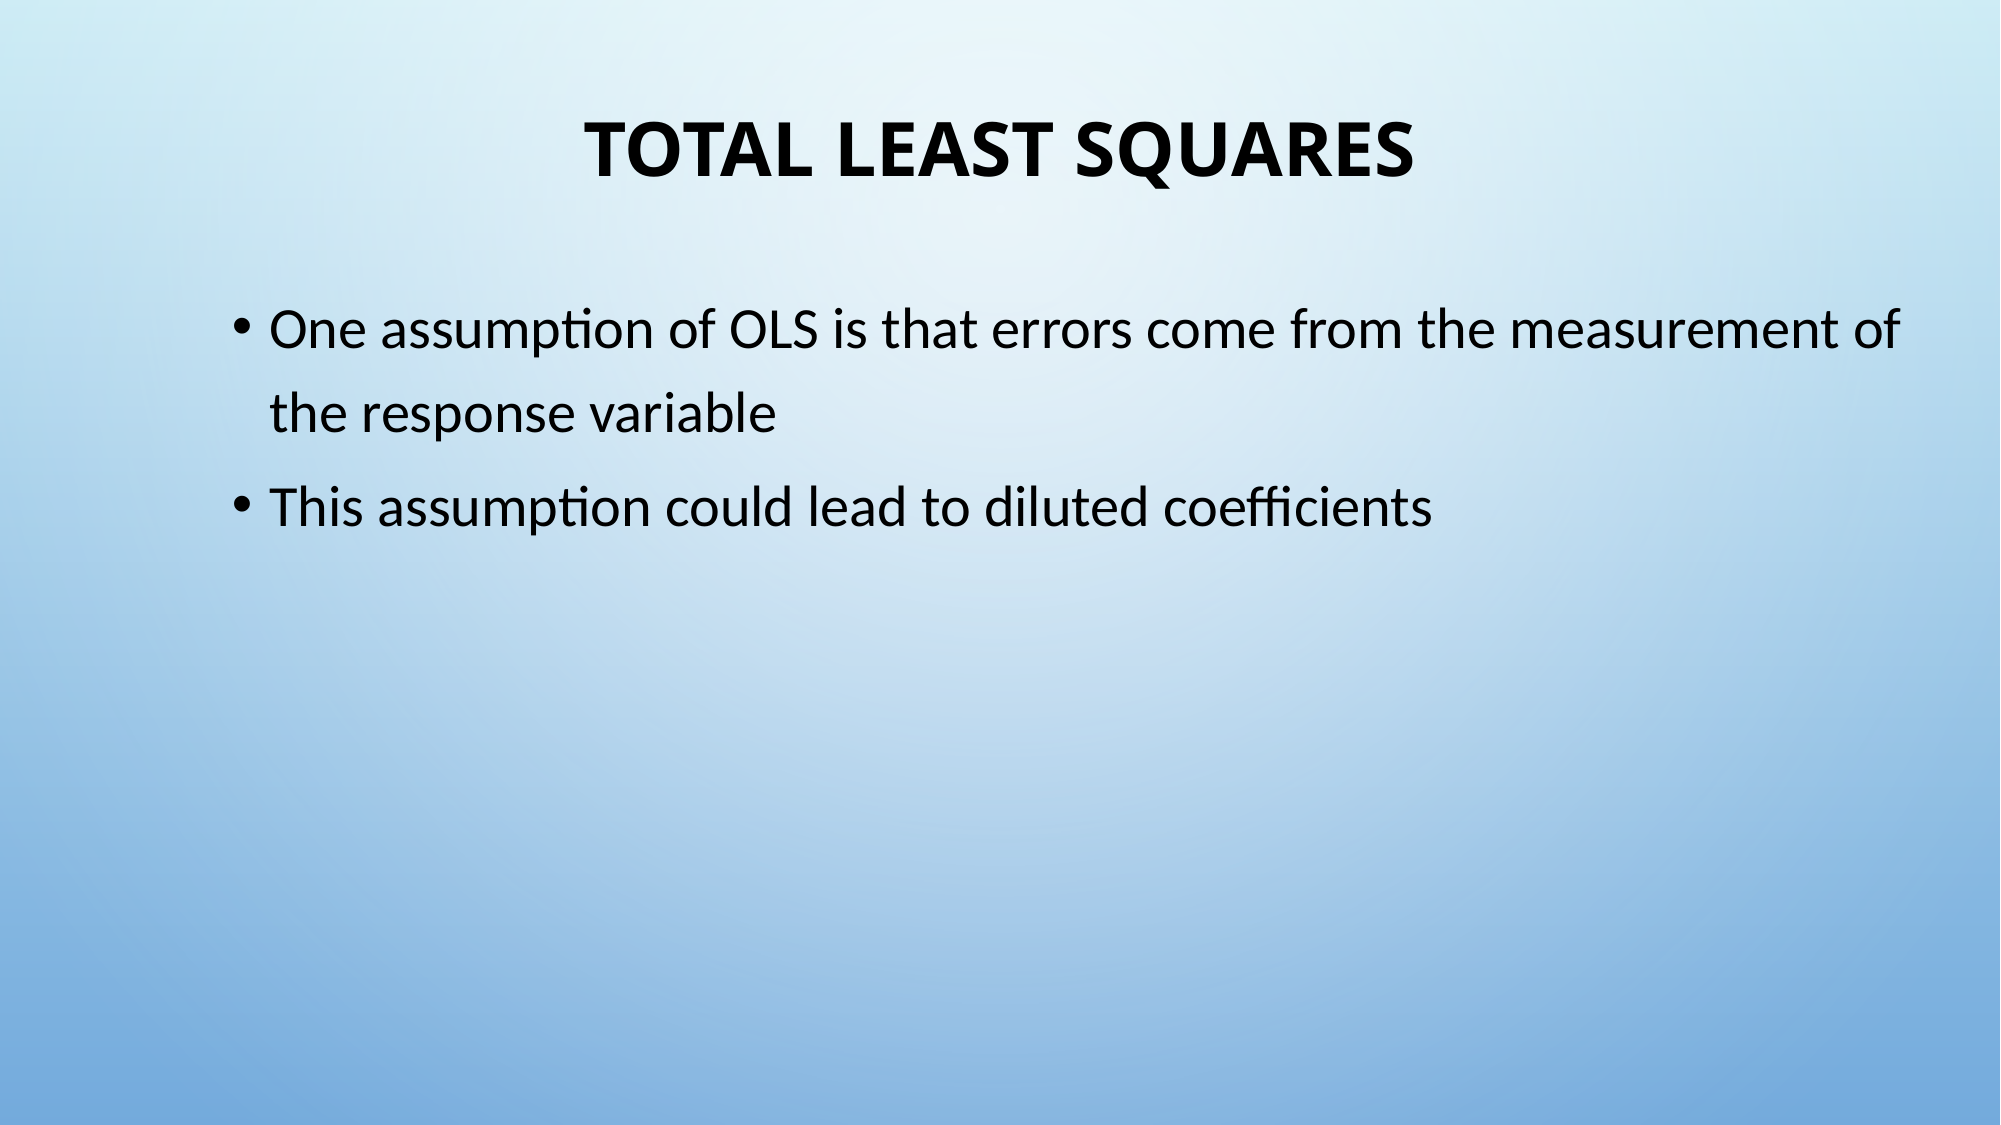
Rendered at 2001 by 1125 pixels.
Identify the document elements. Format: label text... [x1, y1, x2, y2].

text_box One assumption of OLS is that errors come from the measurement of the response variable This assumption could lead to diluted coefficients [66, 268, 1929, 1125]
title Total least squares [149, 101, 1851, 204]
title MUILTIPLE linear regression [0, 0, 2000, 395]
